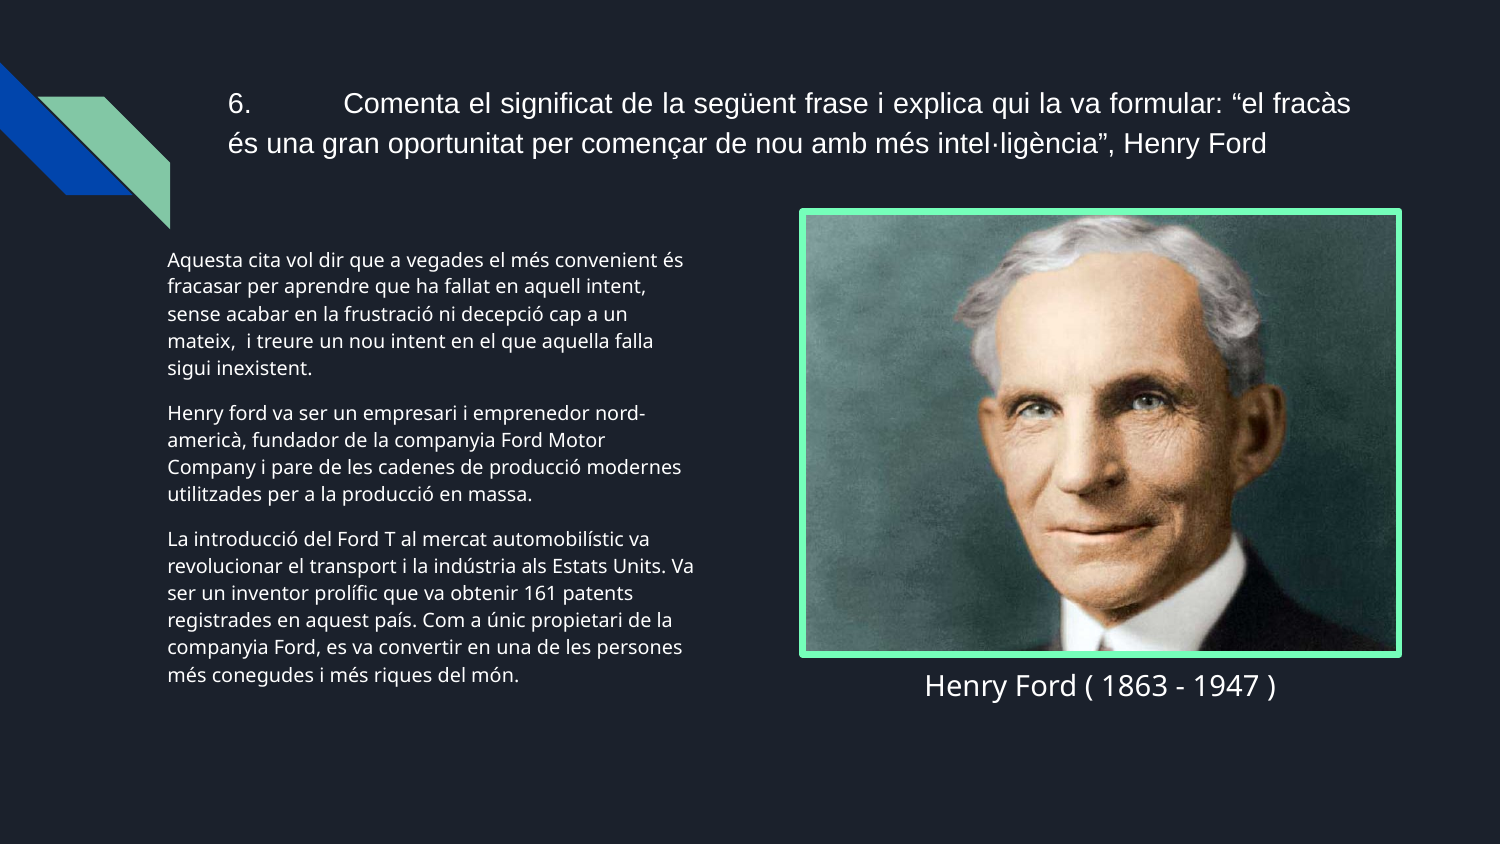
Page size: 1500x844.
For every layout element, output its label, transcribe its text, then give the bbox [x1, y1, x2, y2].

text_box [799, 214, 1401, 719]
list Aquesta cita vol dir que a vegades el més convenient és fracasar per aprendre que ha fallat en aquell intent, sense acabar en la frustració ni decepció cap a un mateix, i treure un nou intent en el que aquella falla sigui inexistent. Henry ford va ser un empresari i emprenedor nord-americà, fundador de la companyia Ford Motor Company i pare de les cadenes de producció modernes utilitzades per a la producció en massa. La introducció del Ford T al mercat automobilístic va revolucionar el transport i la indústria als Estats Units. Va ser un inventor prolífic que va obtenir 161 patents registrades en aquest país. Com a únic propietari de la companyia Ford, es va convertir en una de les persones més conegudes i més riques del món. [152, 228, 715, 704]
title 6. Comenta el significat de la següent frase i explica qui la va formular: “el fracàs és una gran oportunitat per començar de nou amb més intel·ligència”, Henry Ford [212, 64, 1368, 215]
